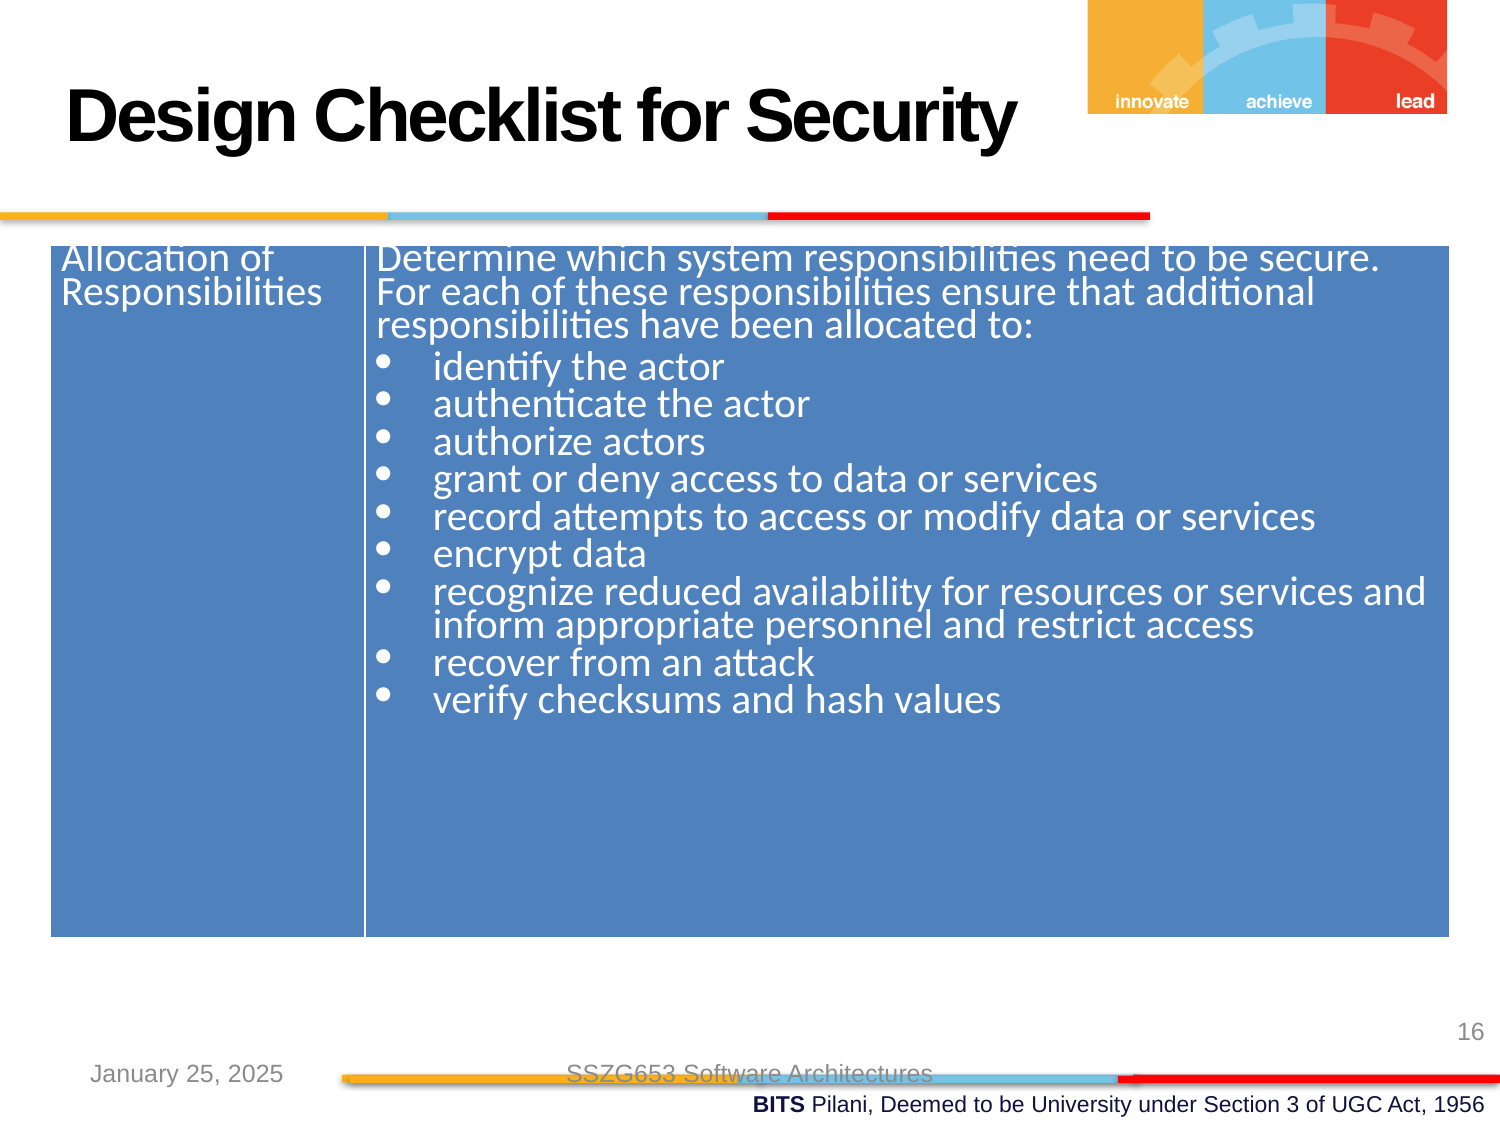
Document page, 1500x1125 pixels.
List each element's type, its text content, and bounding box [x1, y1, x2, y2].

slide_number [75, 1042, 425, 1103]
table_header Determine which system responsibilities need to be secure. For each of these responsibilities ensure that additional responsibilities have been allocated to: identify the actor authenticate the actor authorize actors grant or deny access to data or services record attempts to access or modify data or services encrypt data recognize reduced availability for resources or services and inform appropriate personnel and restrict access recover from an attack verify checksums and hash values [366, 246, 1449, 937]
picture [1087, 0, 1448, 114]
list Design Checklist for Security [50, 24, 1088, 213]
table_header Allocation of Responsibilities [51, 246, 364, 937]
footer SSZG653 Software Architectures [512, 1042, 988, 1103]
slide_number 16 [1149, 1000, 1500, 1061]
